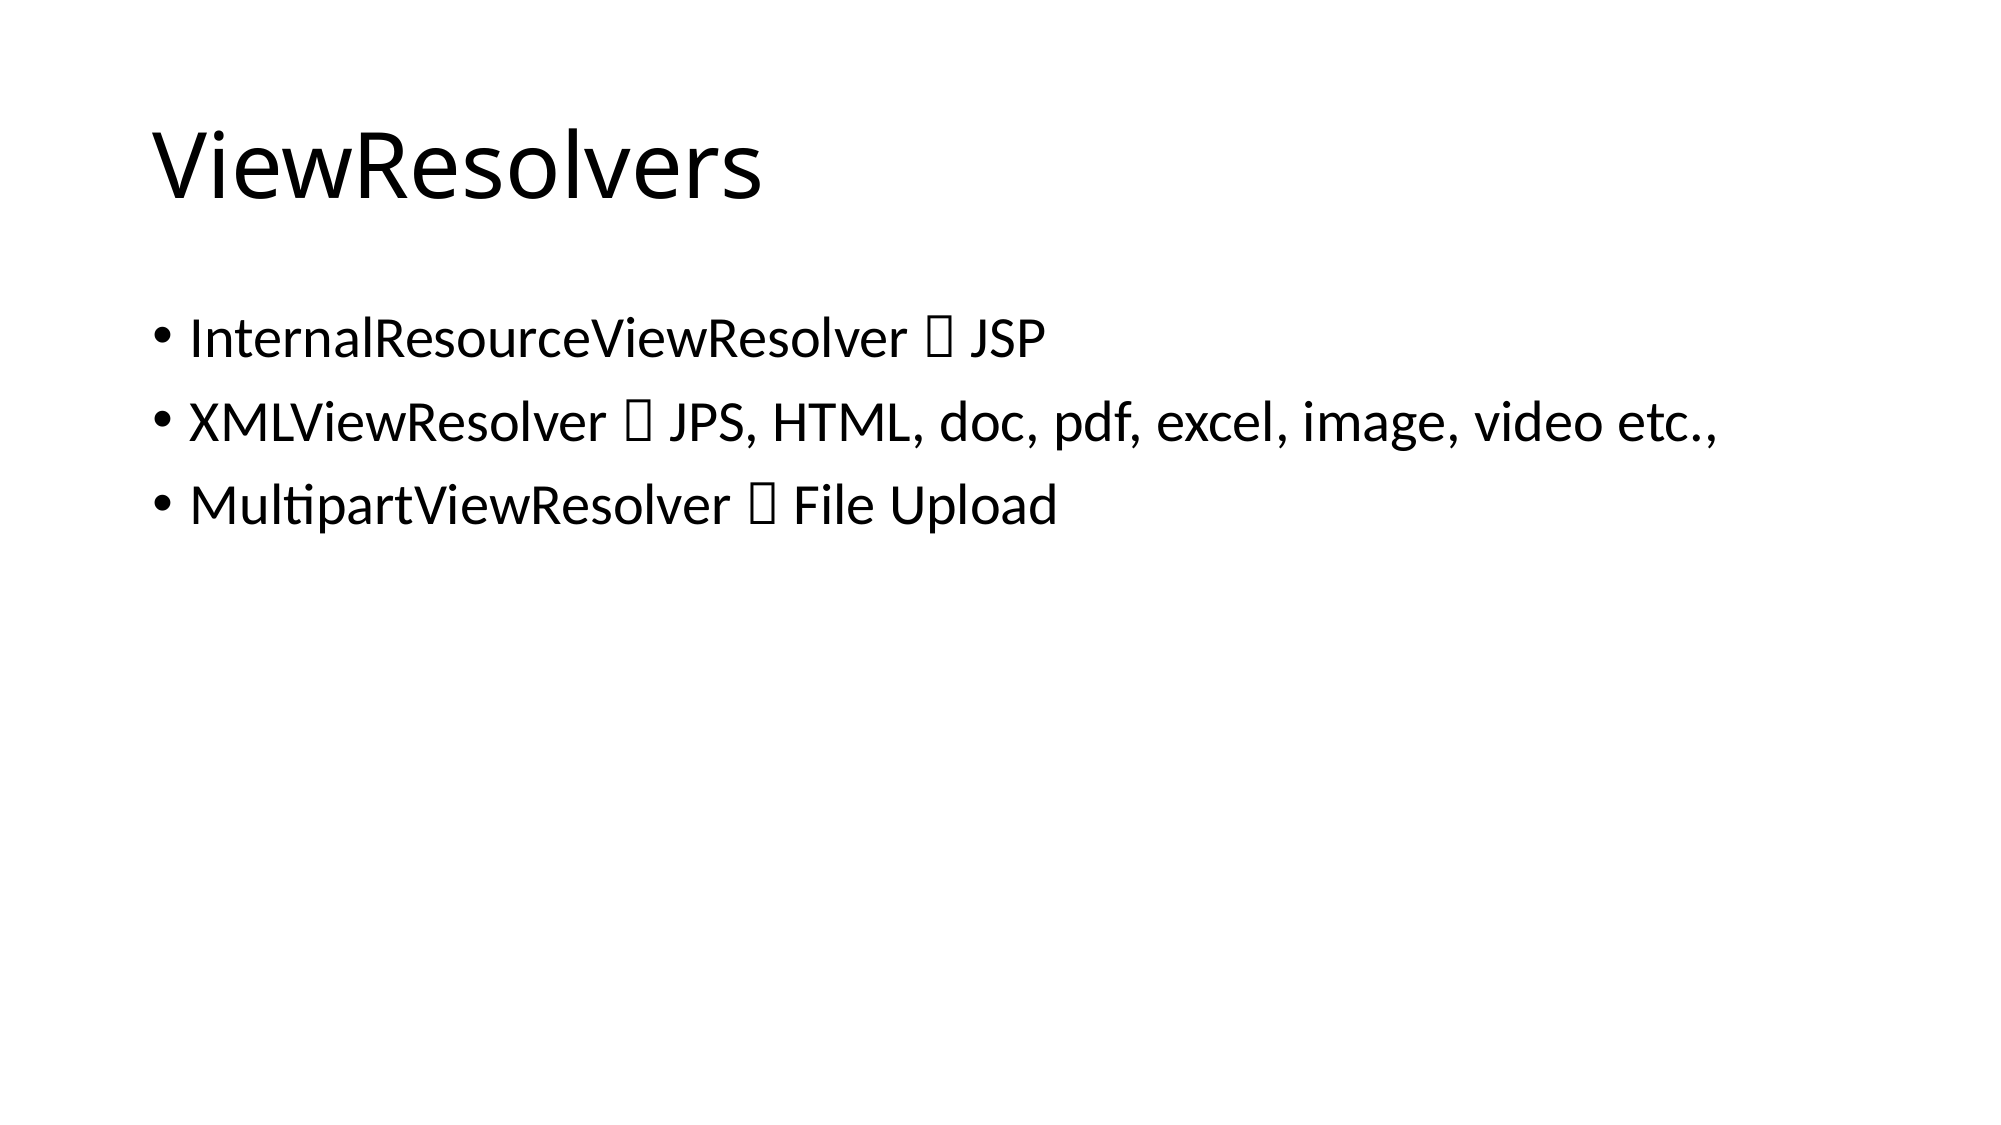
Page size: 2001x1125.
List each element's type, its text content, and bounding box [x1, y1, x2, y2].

list InternalResourceViewResolver  JSP XMLViewResolver  JPS, HTML, doc, pdf, excel, image, video etc., MultipartViewResolver  File Upload [137, 299, 1863, 1014]
title ViewResolvers [137, 59, 1863, 278]
